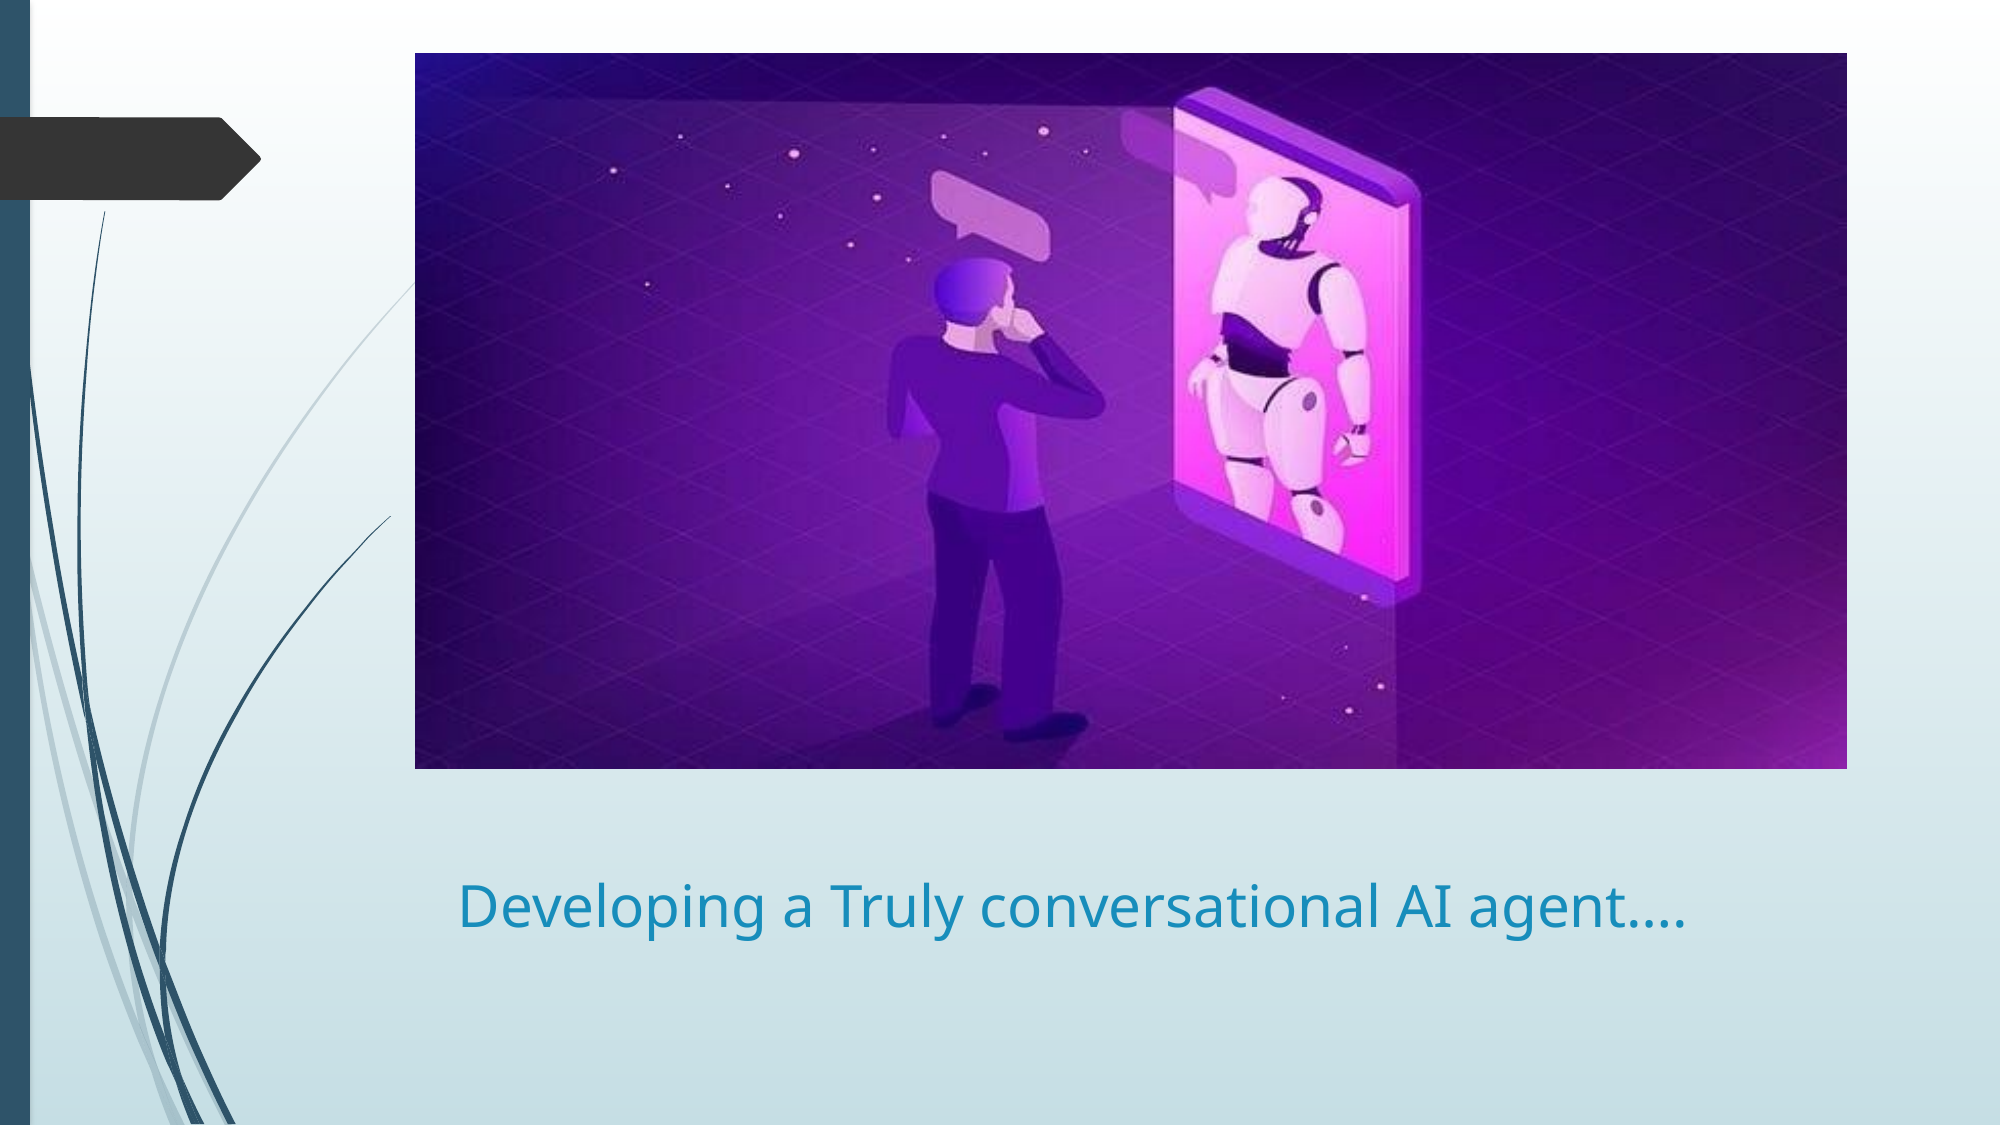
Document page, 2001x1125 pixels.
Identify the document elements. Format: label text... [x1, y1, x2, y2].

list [415, 52, 1847, 769]
title Developing a Truly conversational AI agent…. [442, 861, 1905, 1072]
